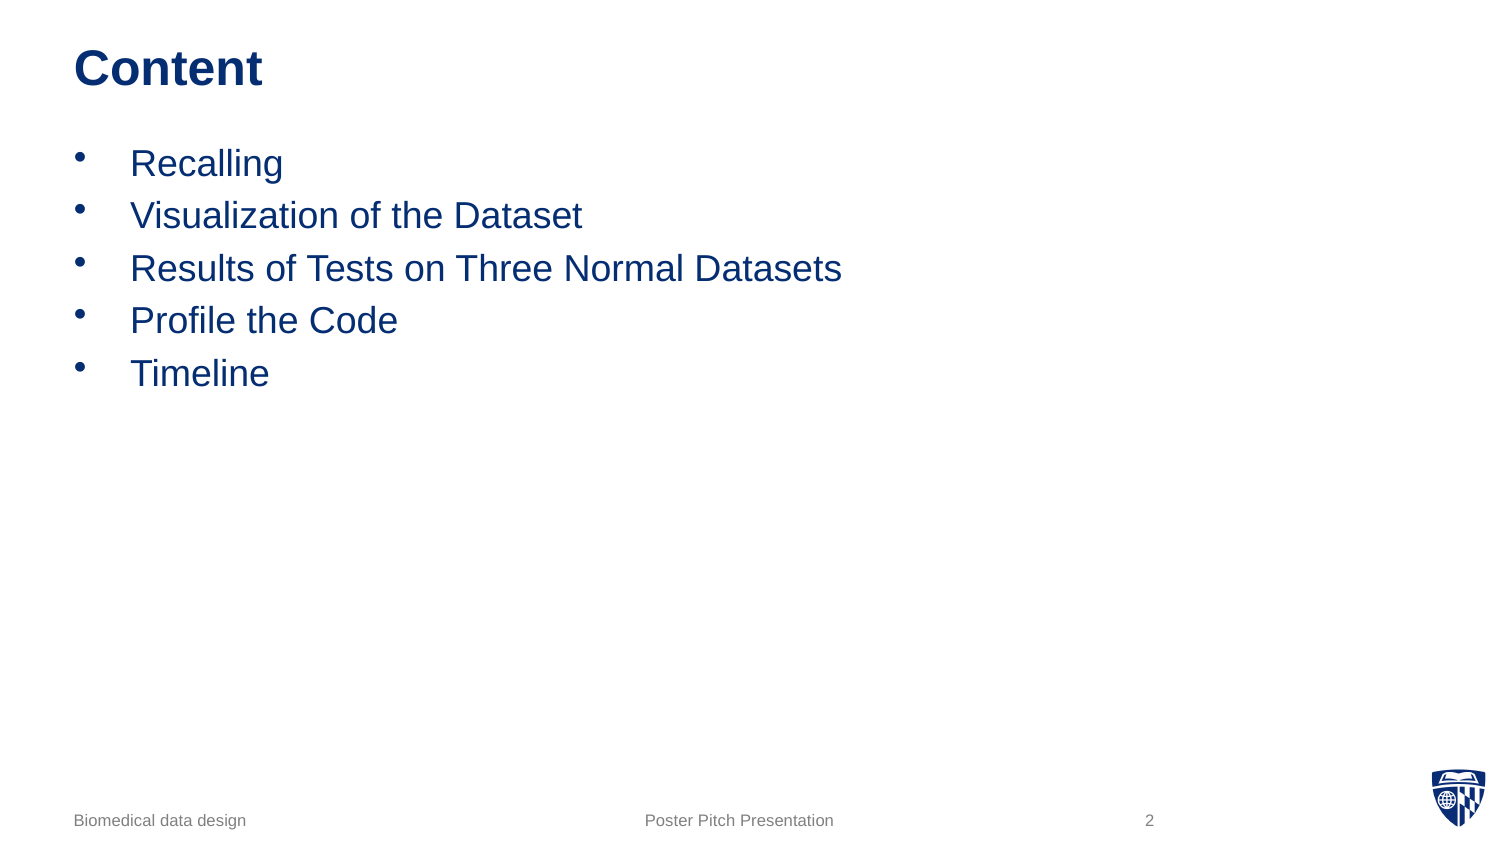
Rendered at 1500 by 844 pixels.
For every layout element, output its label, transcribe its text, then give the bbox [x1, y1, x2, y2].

list Recalling Visualization of the Dataset Results of Tests on Three Normal Datasets Profile the Code Timeline [58, 131, 1441, 760]
title Content [58, 28, 1438, 104]
picture [1430, 768, 1487, 829]
